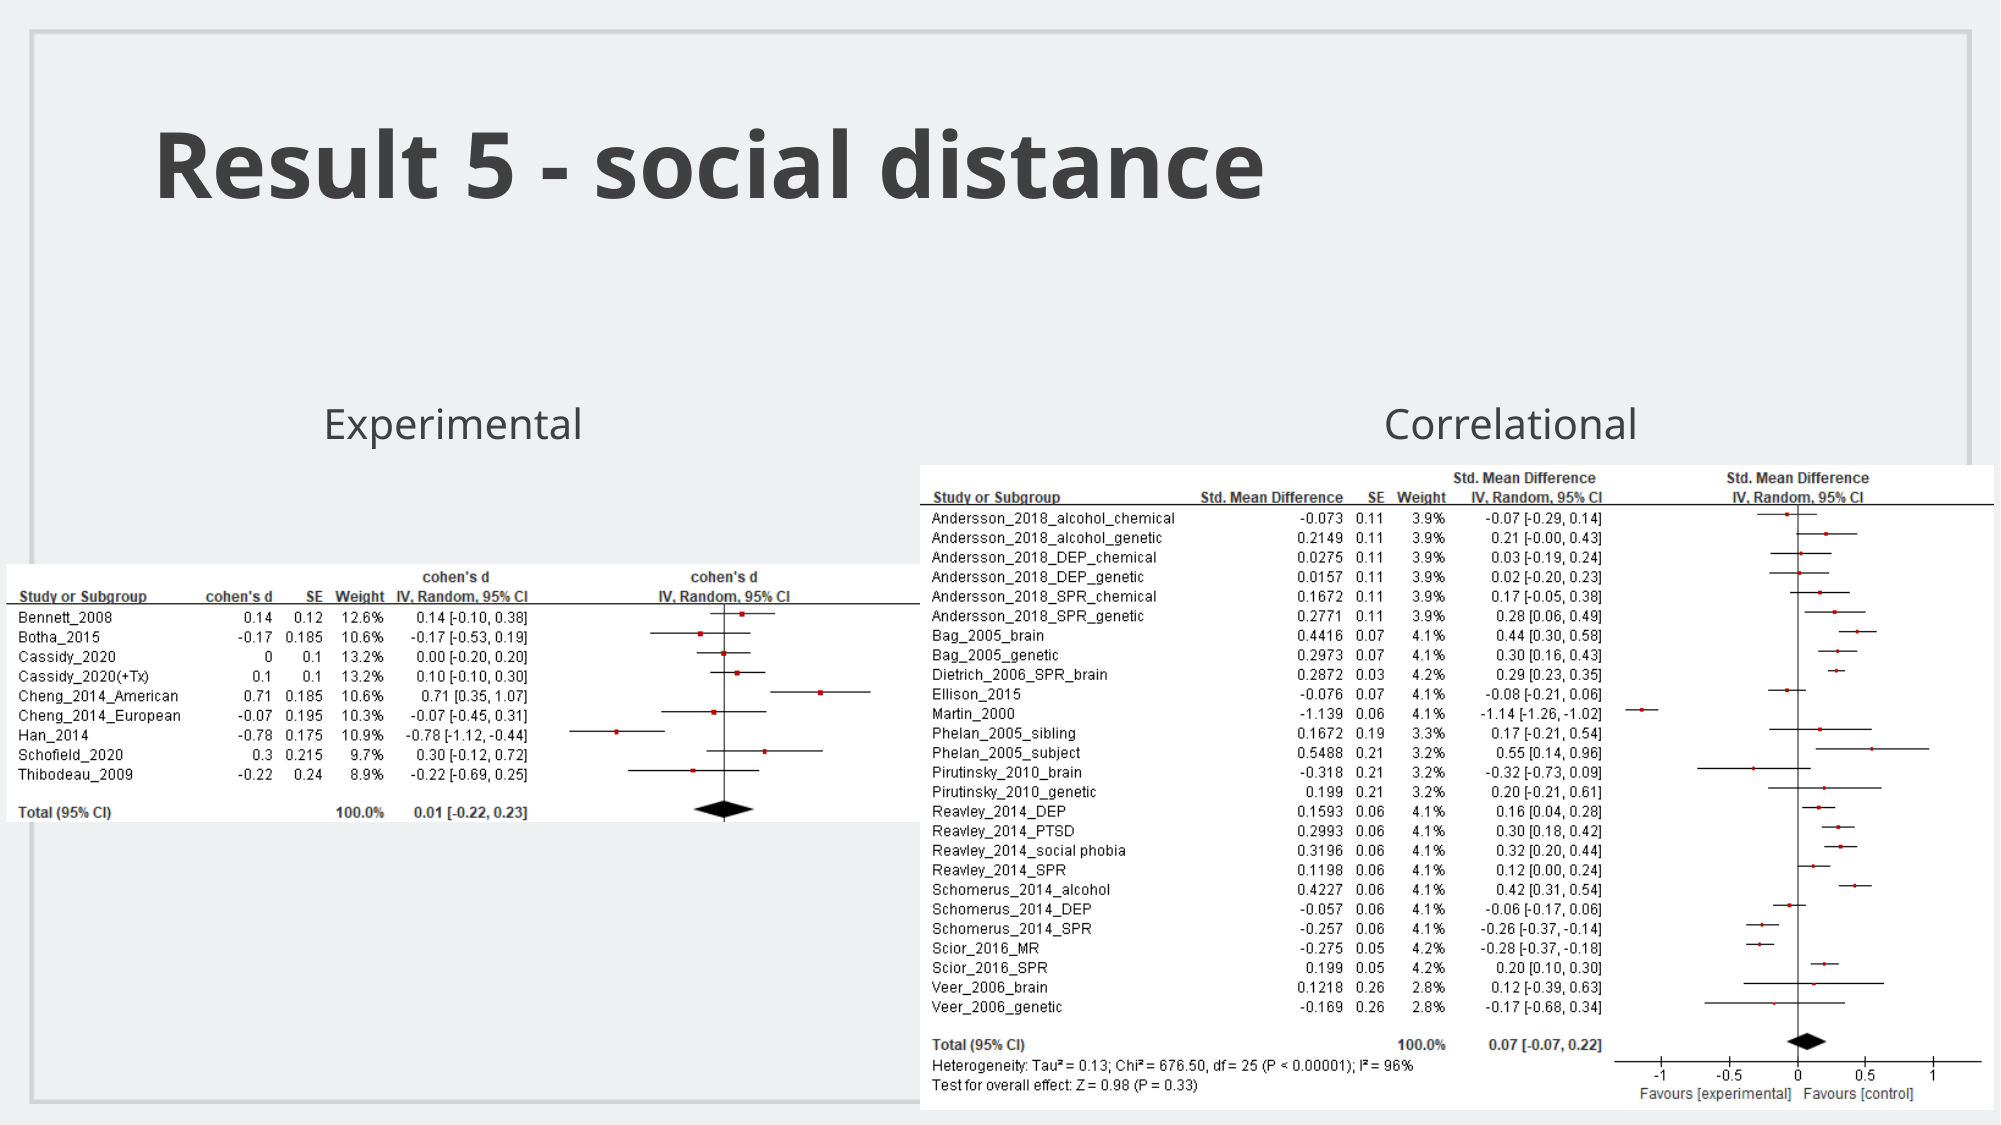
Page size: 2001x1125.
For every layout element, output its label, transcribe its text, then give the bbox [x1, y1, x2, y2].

picture [6, 30, 1994, 1110]
text_box Experimental [308, 390, 599, 456]
title Result 5 - social distance [137, 59, 1863, 278]
text_box Correlational [1369, 390, 1653, 456]
